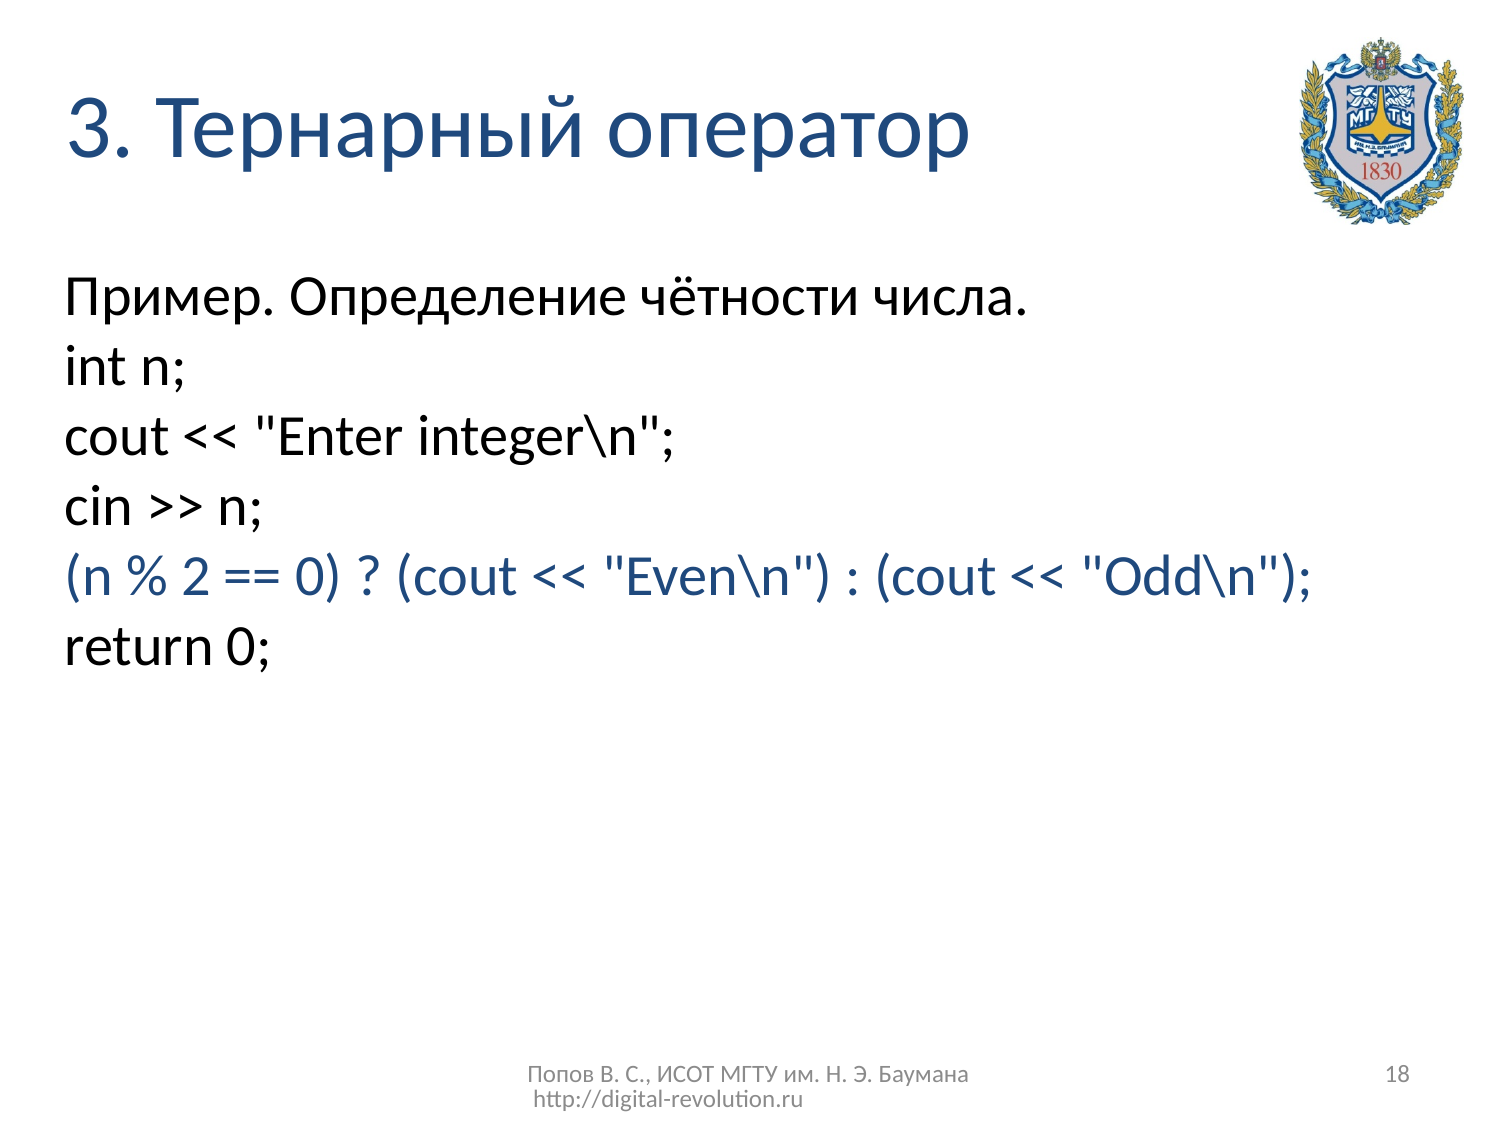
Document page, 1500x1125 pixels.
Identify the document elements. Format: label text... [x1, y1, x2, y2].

picture [1299, 37, 1464, 226]
text_box Пример. Определение чётности числа. int n; cout << "Enter integer\n"; cin >> n; (n % 2 == 0) ? (cout << "Even\n") : (cout << "Odd\n"); return 0; [50, 249, 1450, 775]
title 3. Тернарный оператор [50, 0, 1275, 242]
slide_number 18 [1074, 1042, 1425, 1103]
footer Попов В. С., ИСОТ МГТУ им. Н. Э. Баумана http://digital-revolution.ru [512, 1042, 988, 1103]
